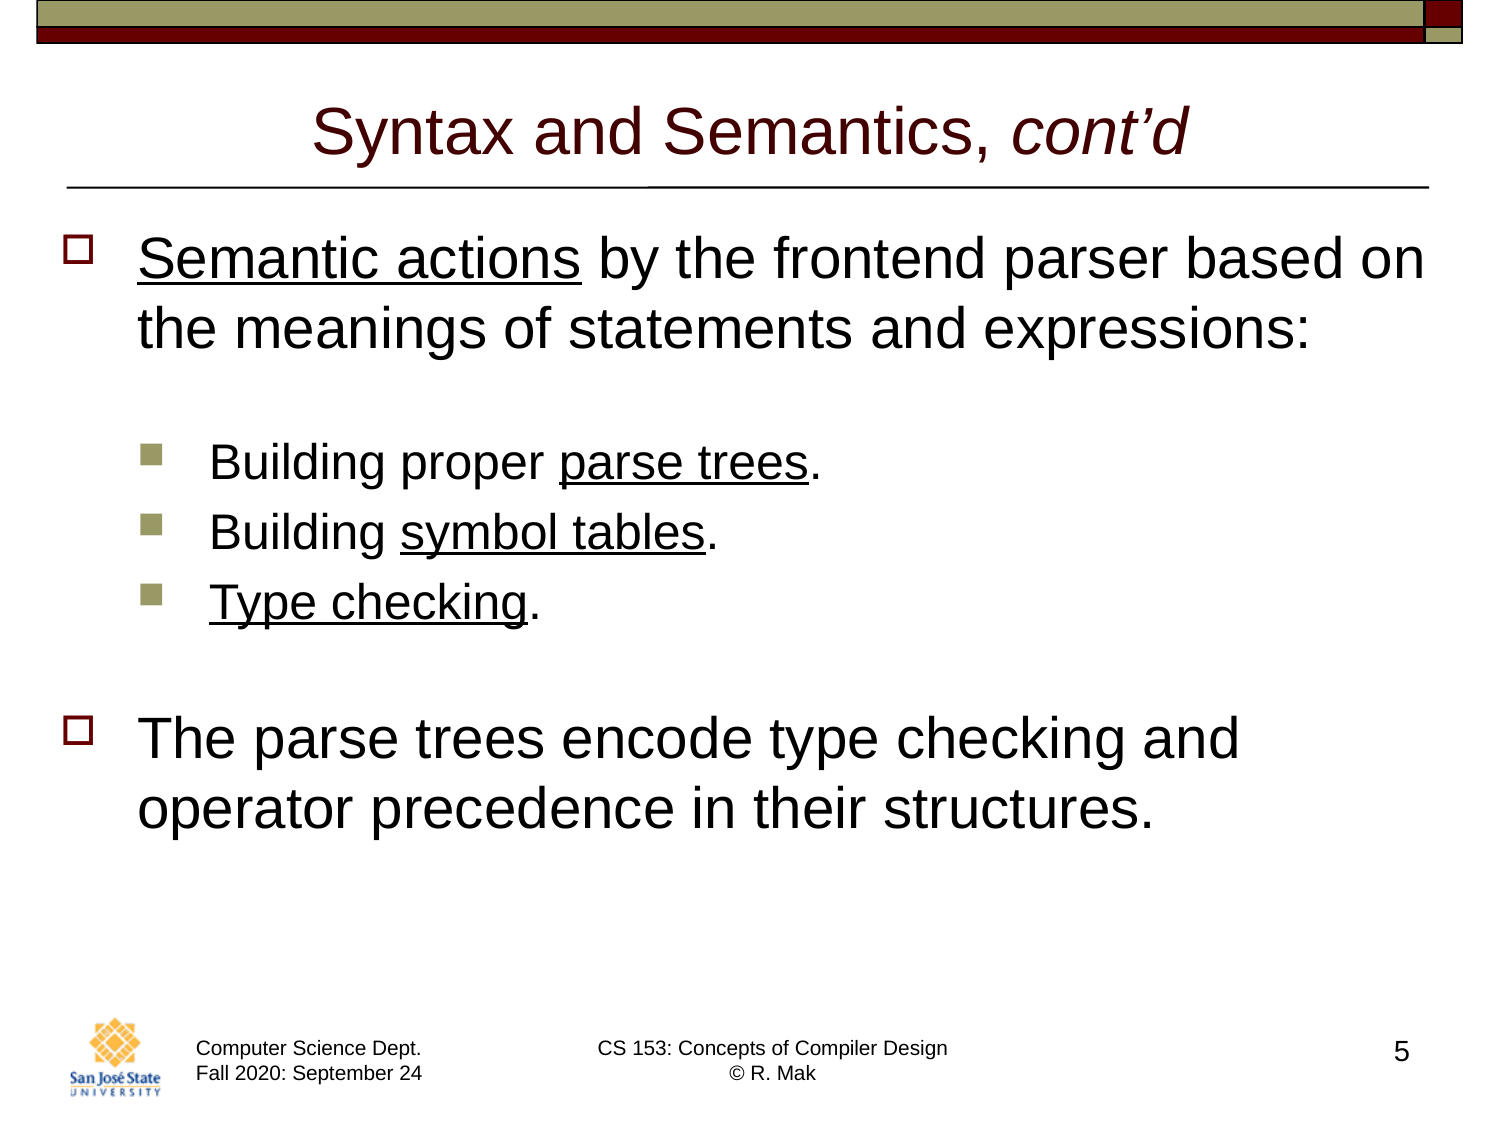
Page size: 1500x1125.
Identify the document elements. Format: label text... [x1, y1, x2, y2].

list Semantic actions by the frontend parser based on the meanings of statements and expressions: Building proper parse trees. Building symbol tables. Type checking. The parse trees encode type checking and operator precedence in their structures. [45, 212, 1485, 1006]
picture [60, 1012, 166, 1112]
slide_number 5 [1320, 1025, 1425, 1100]
title Syntax and Semantics, cont’d [75, 67, 1425, 175]
